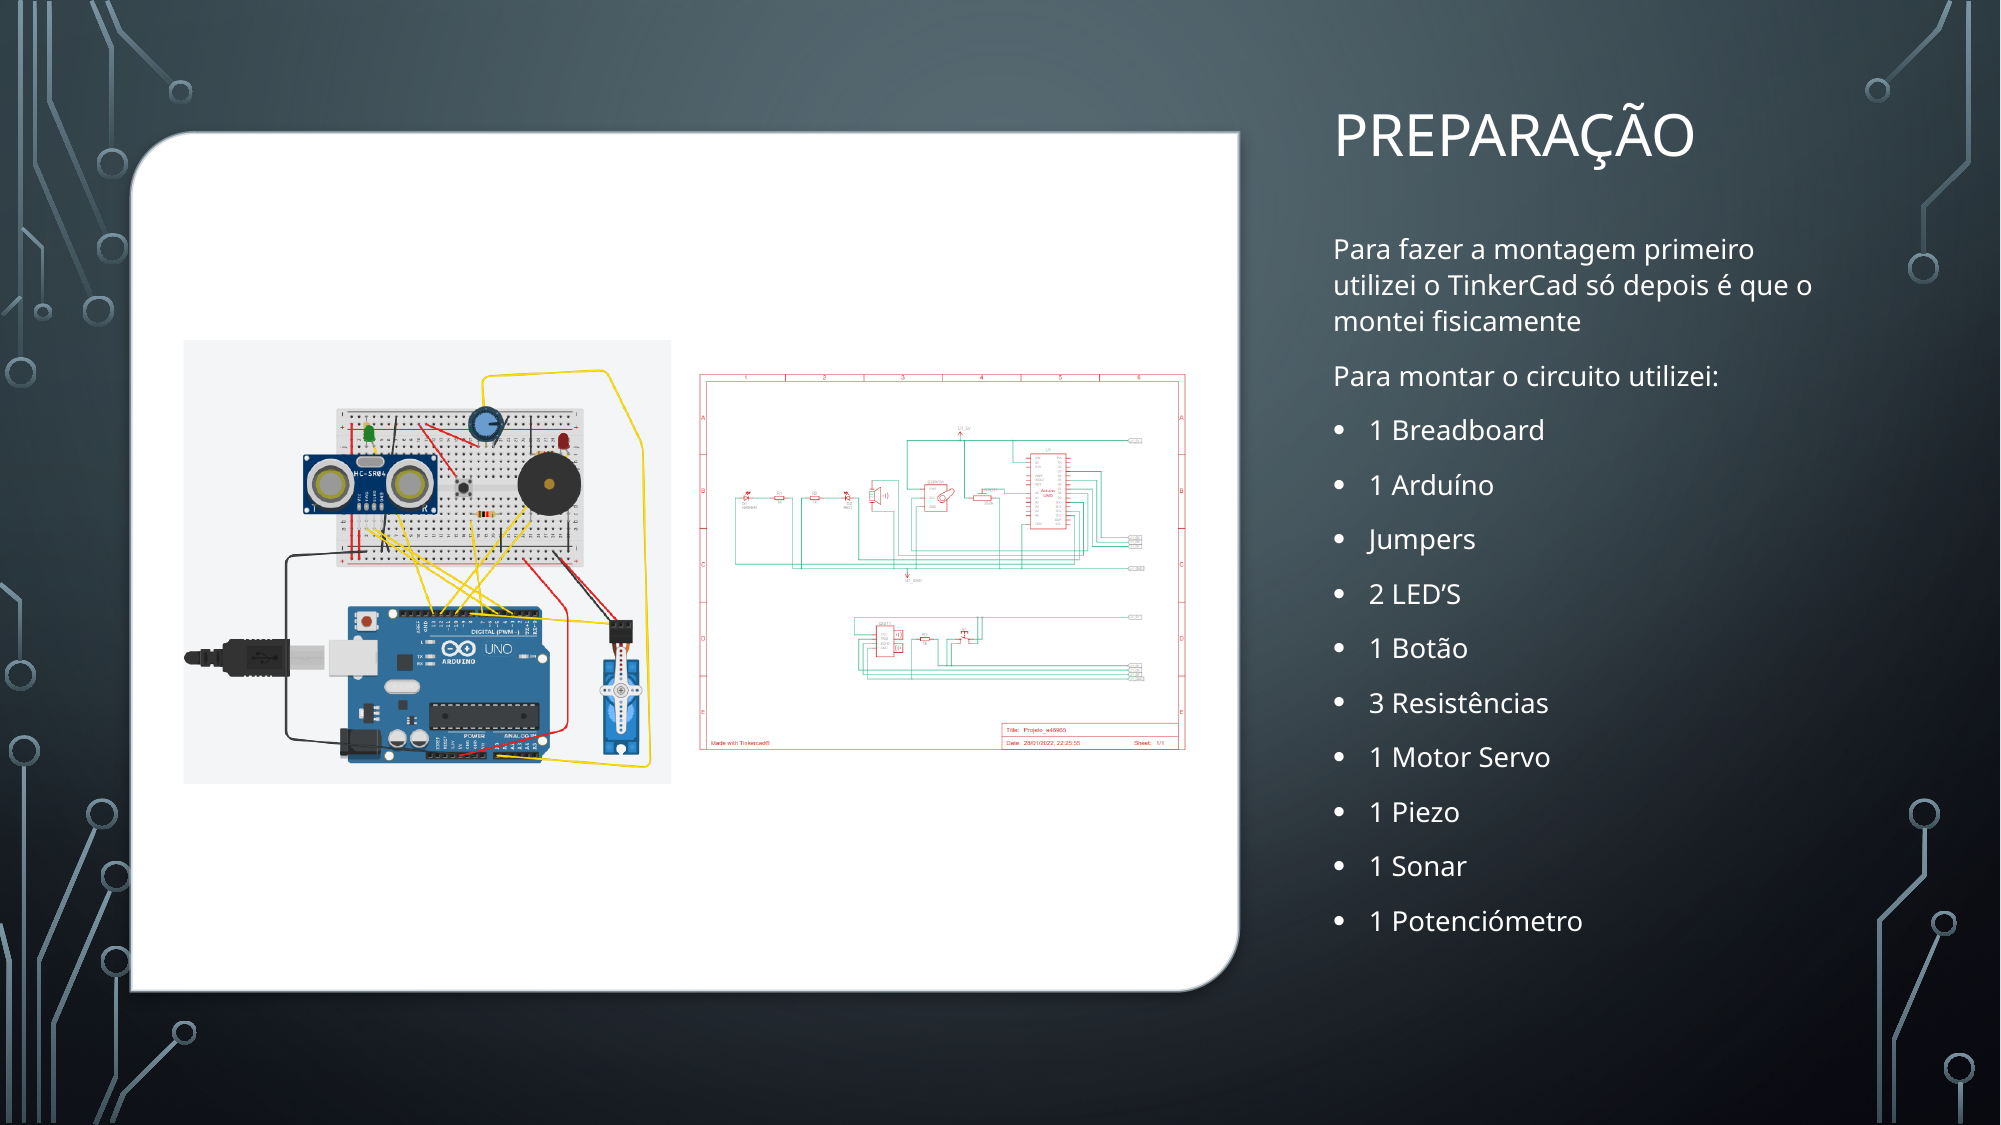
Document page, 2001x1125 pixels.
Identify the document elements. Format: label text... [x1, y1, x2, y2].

text_box [129, 131, 1241, 993]
picture [698, 373, 1187, 751]
list Para fazer a montagem primeiro utilizei o TinkerCad só depois é que o montei fisicamente Para montar o circuito utilizei: 1 Breadboard 1 Arduíno Jumpers 2 LED’S 1 Botão 3 Resistências 1 Motor Servo 1 Piezo 1 Sonar 1 Potenciómetro [1318, 221, 1857, 950]
title Preparação [1318, 88, 1857, 177]
picture [183, 340, 672, 784]
